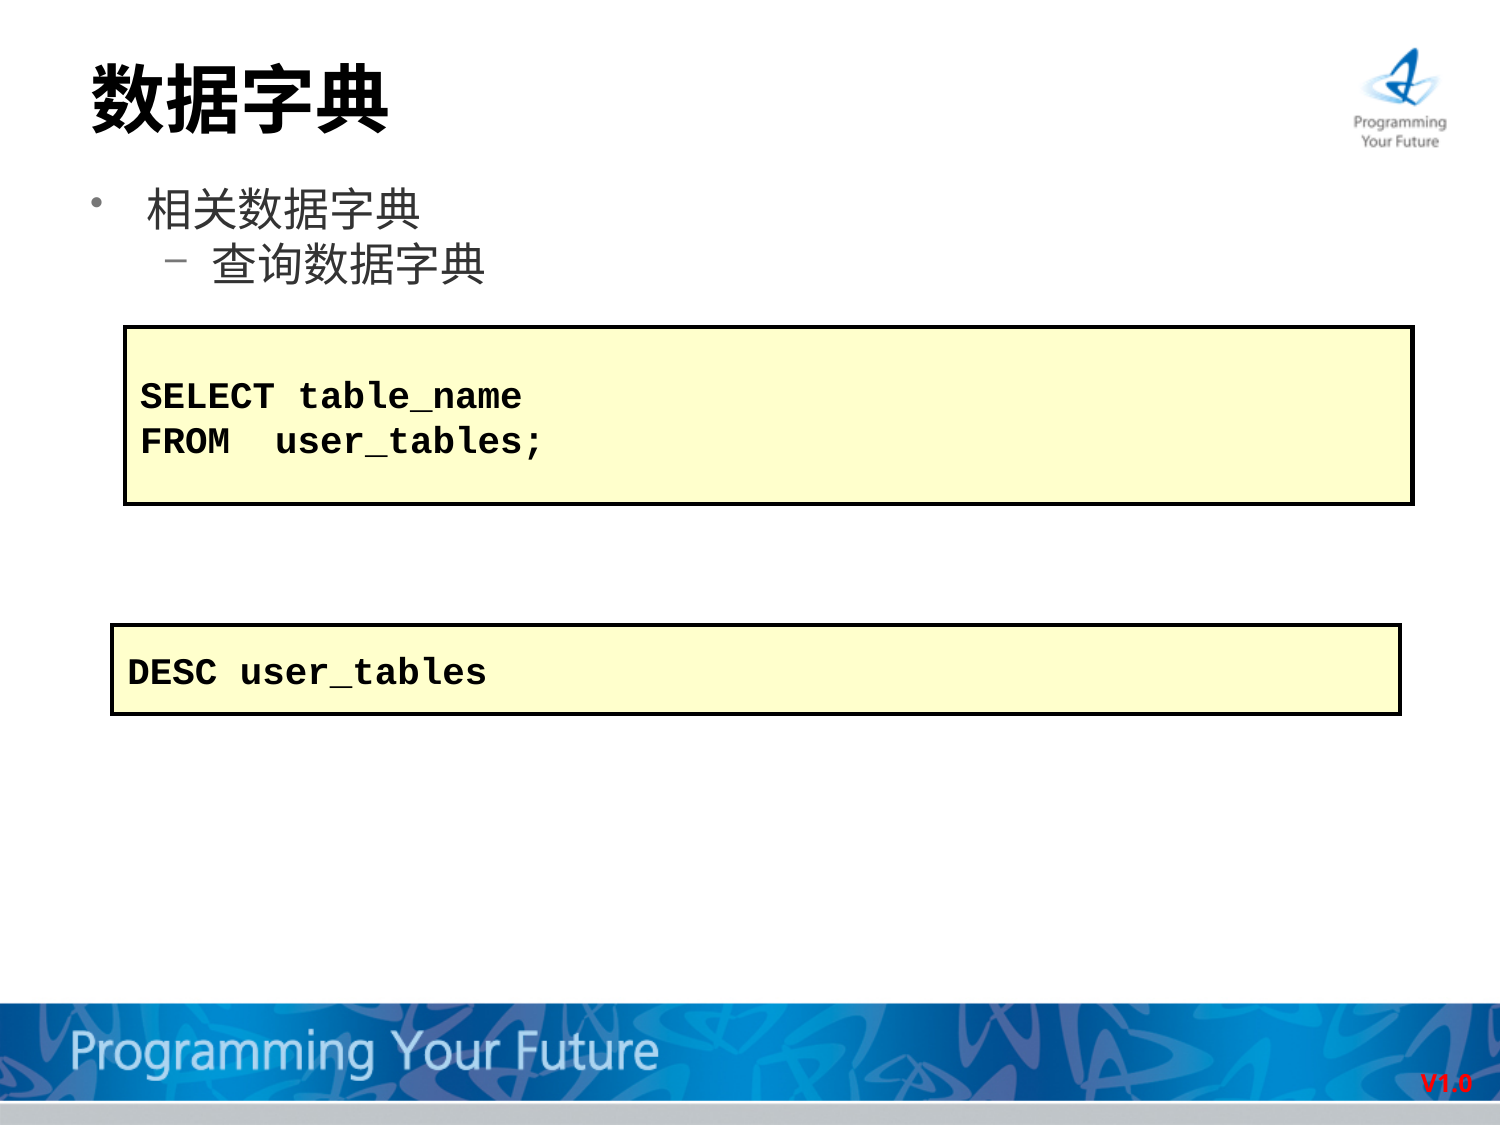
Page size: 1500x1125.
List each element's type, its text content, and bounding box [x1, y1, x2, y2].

text_box SELECT table_name FROM user_tables; [124, 327, 1413, 504]
text_box DESC user_tables [112, 624, 1400, 714]
picture [0, 997, 1500, 1125]
title 数据字典 [74, 44, 1271, 162]
picture [1340, 42, 1461, 157]
list 相关数据字典 查询数据字典 查看数据字典结构 [74, 172, 1412, 988]
